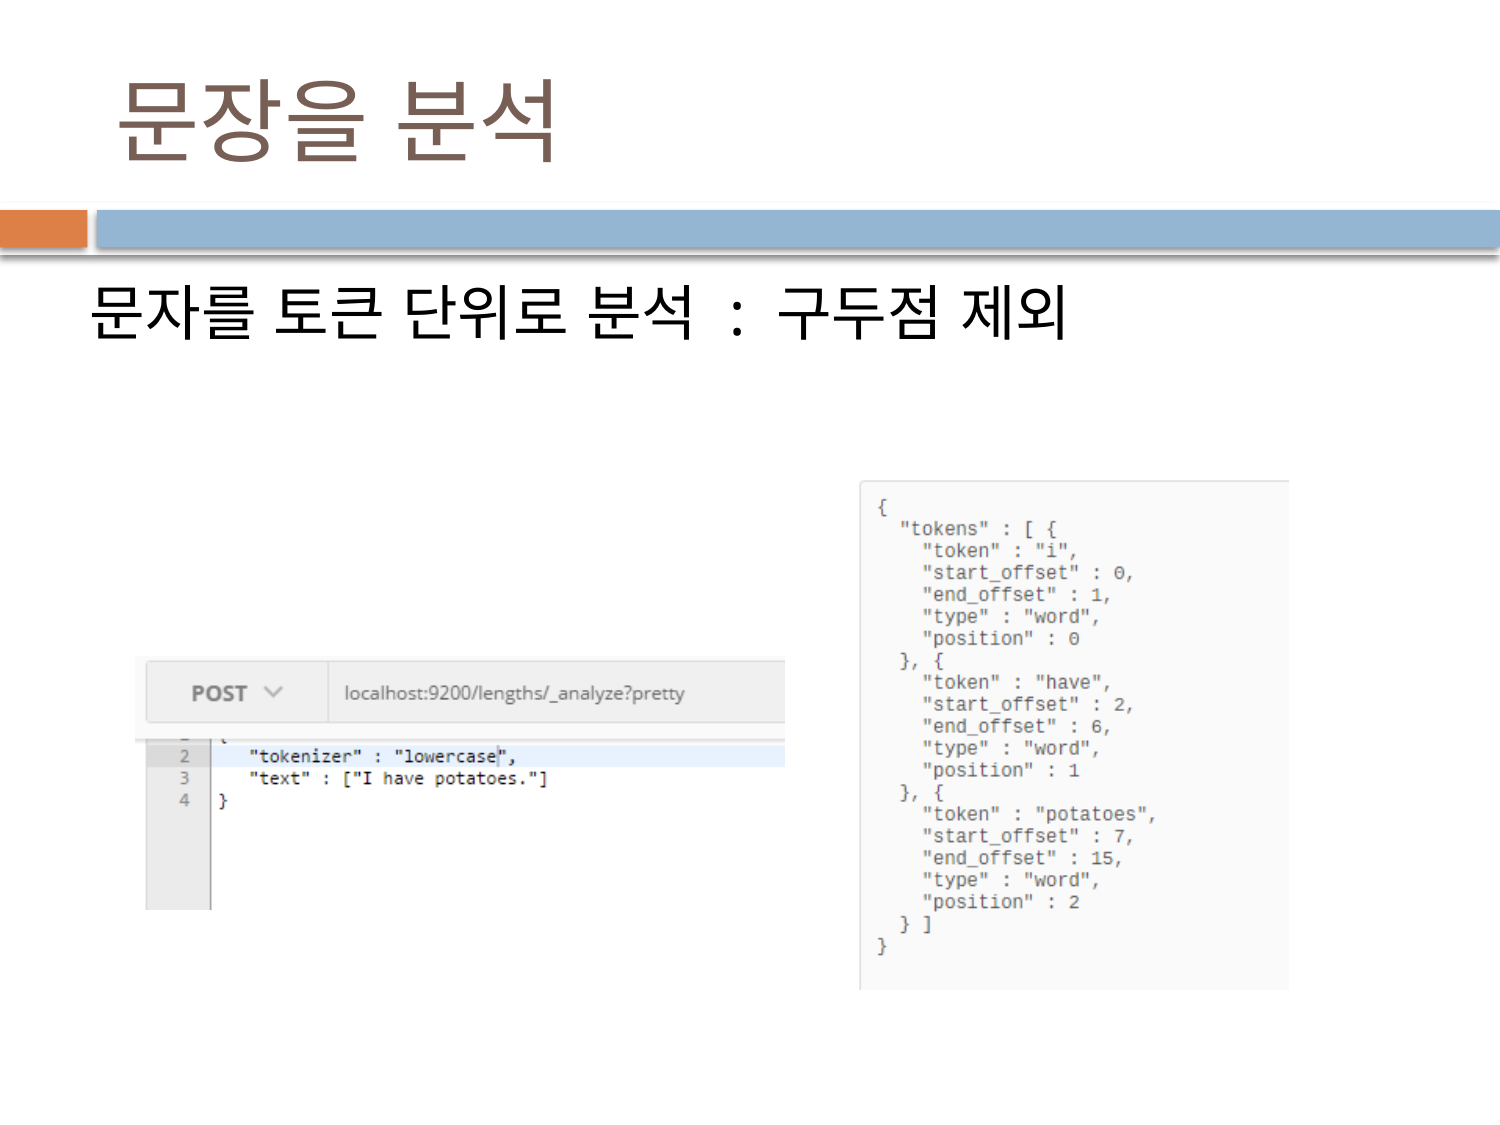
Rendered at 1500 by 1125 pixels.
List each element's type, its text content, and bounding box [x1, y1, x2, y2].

list 문자를 토큰 단위로 분석 : 구두점 제외 [75, 267, 1425, 463]
picture [135, 656, 785, 911]
picture [844, 479, 1289, 990]
title 문장을 분석 [100, 37, 1438, 200]
